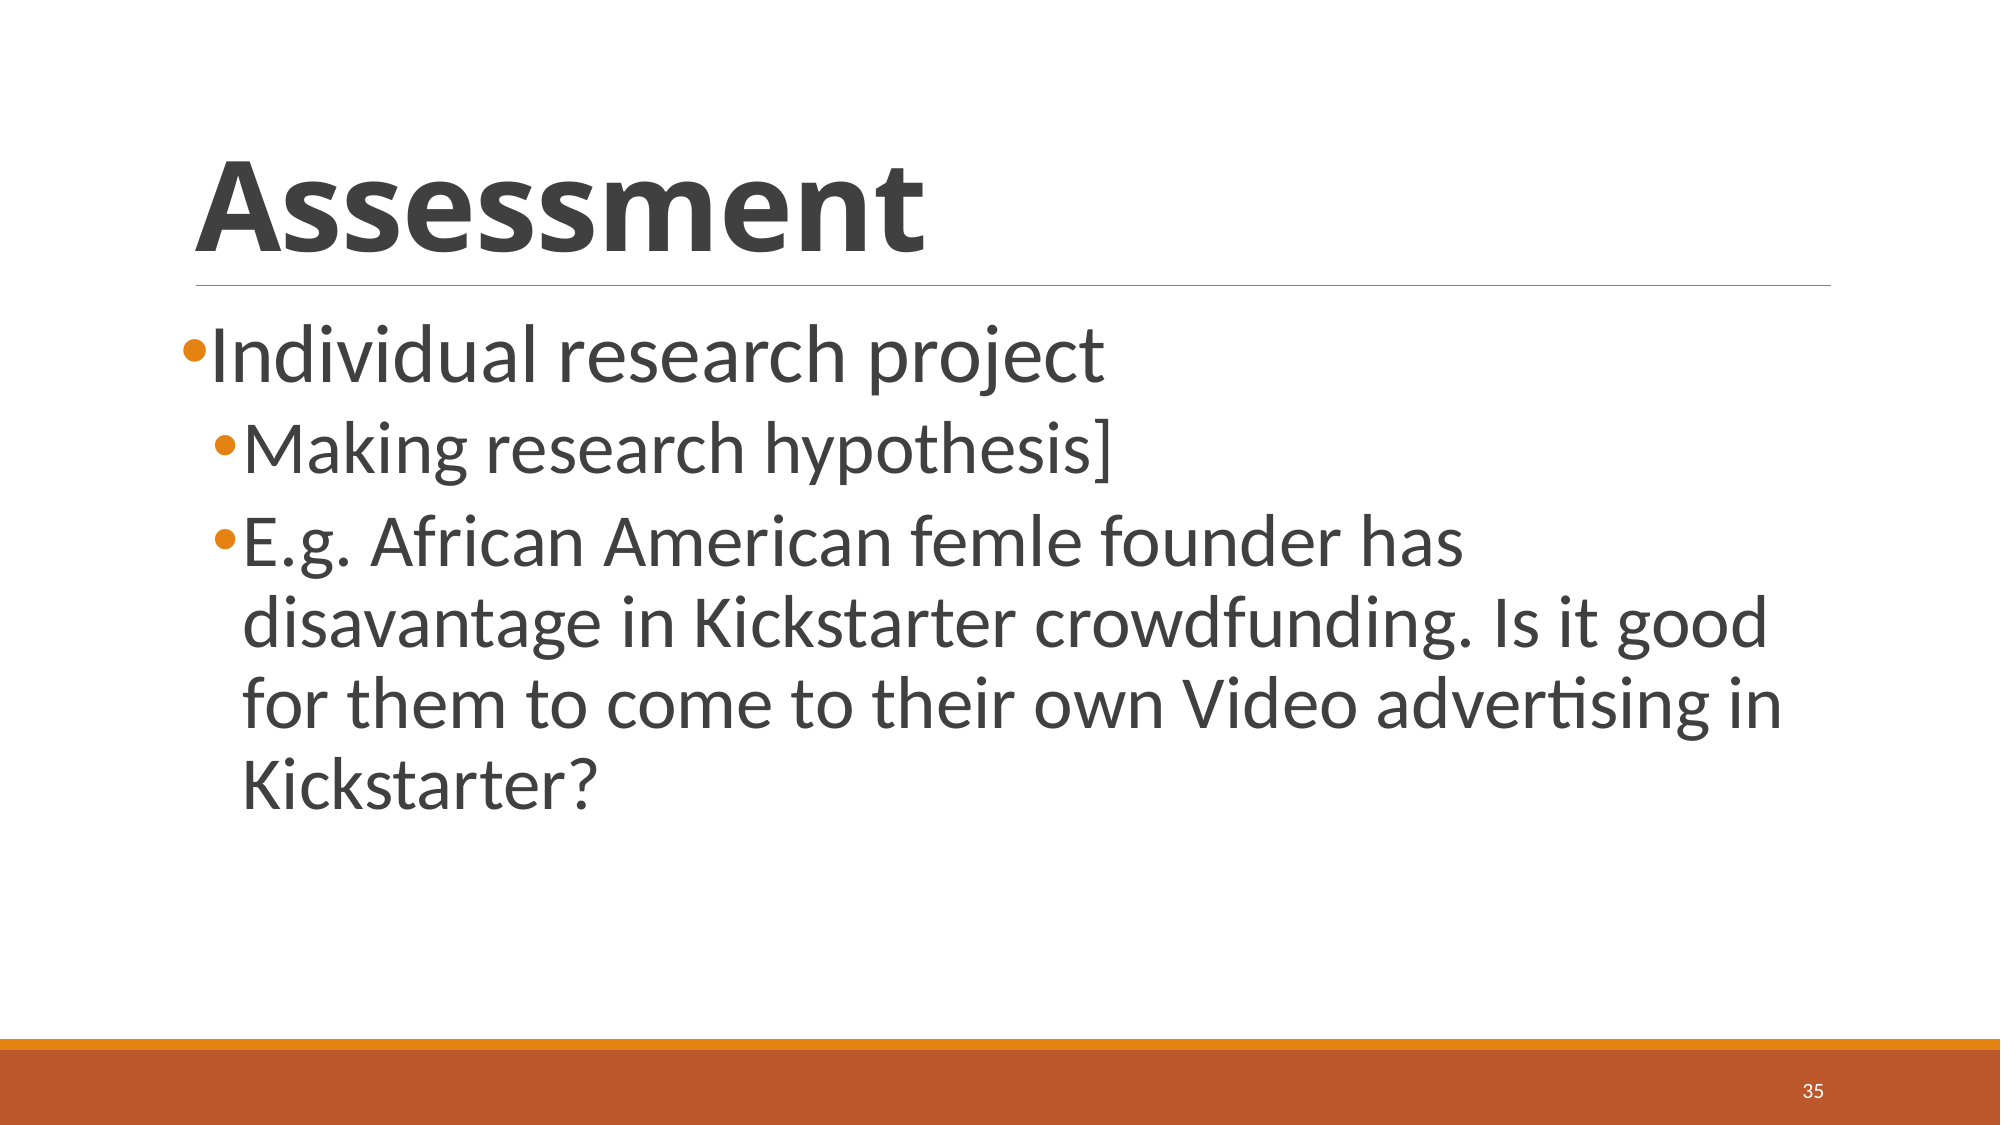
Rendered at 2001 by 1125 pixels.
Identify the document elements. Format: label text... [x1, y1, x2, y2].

slide_number 35 [1624, 1059, 1840, 1120]
title Assessment [180, 47, 1830, 285]
list Individual research project Making research hypothesis] E.g. African American femle founder has disavantage in Kickstarter crowdfunding. Is it good for them to come to their own Video advertising in Kickstarter? [180, 302, 1830, 963]
